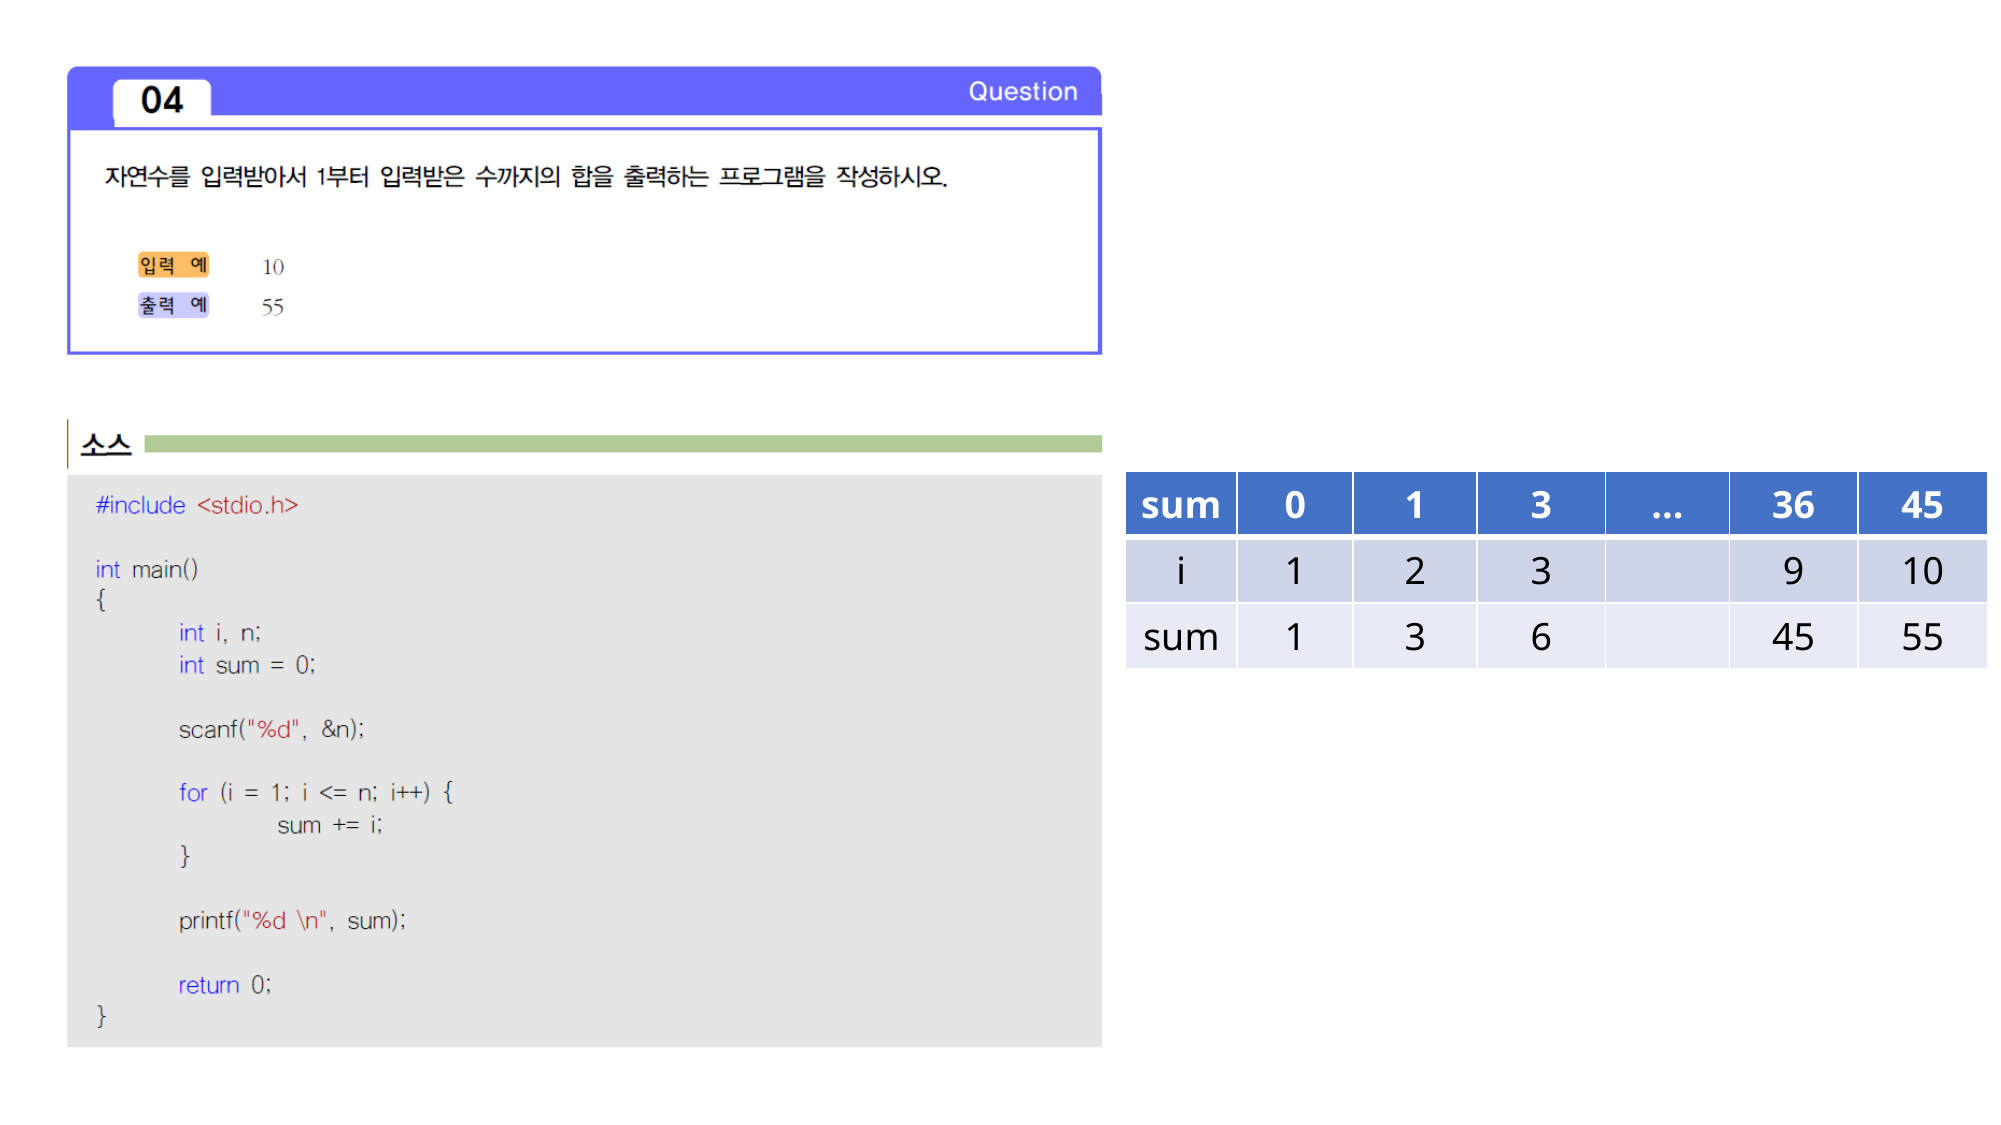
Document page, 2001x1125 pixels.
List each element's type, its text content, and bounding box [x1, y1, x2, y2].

table_cell 9 [1730, 540, 1857, 602]
table_header 1 [1354, 472, 1476, 534]
table_cell 1 [1238, 540, 1352, 602]
table_cell i [1127, 540, 1236, 602]
table_header 3 [1478, 472, 1605, 534]
table_cell 2 [1354, 540, 1476, 602]
table_cell sum [1127, 604, 1236, 668]
table_header 36 [1730, 472, 1857, 534]
table_cell 6 [1478, 604, 1605, 668]
table_cell 1 [1238, 604, 1352, 668]
table_header 45 [1859, 472, 1987, 534]
table_cell 3 [1478, 540, 1605, 602]
table_header ... [1606, 472, 1729, 534]
table_cell [1606, 604, 1729, 668]
table_header sum [1127, 472, 1236, 534]
table_cell [1606, 540, 1729, 602]
table_cell 3 [1354, 604, 1476, 668]
picture [50, 52, 1127, 1072]
table_cell 55 [1859, 604, 1987, 668]
table_cell 10 [1859, 540, 1987, 602]
table_header 0 [1238, 472, 1352, 534]
table_cell 45 [1730, 604, 1857, 668]
